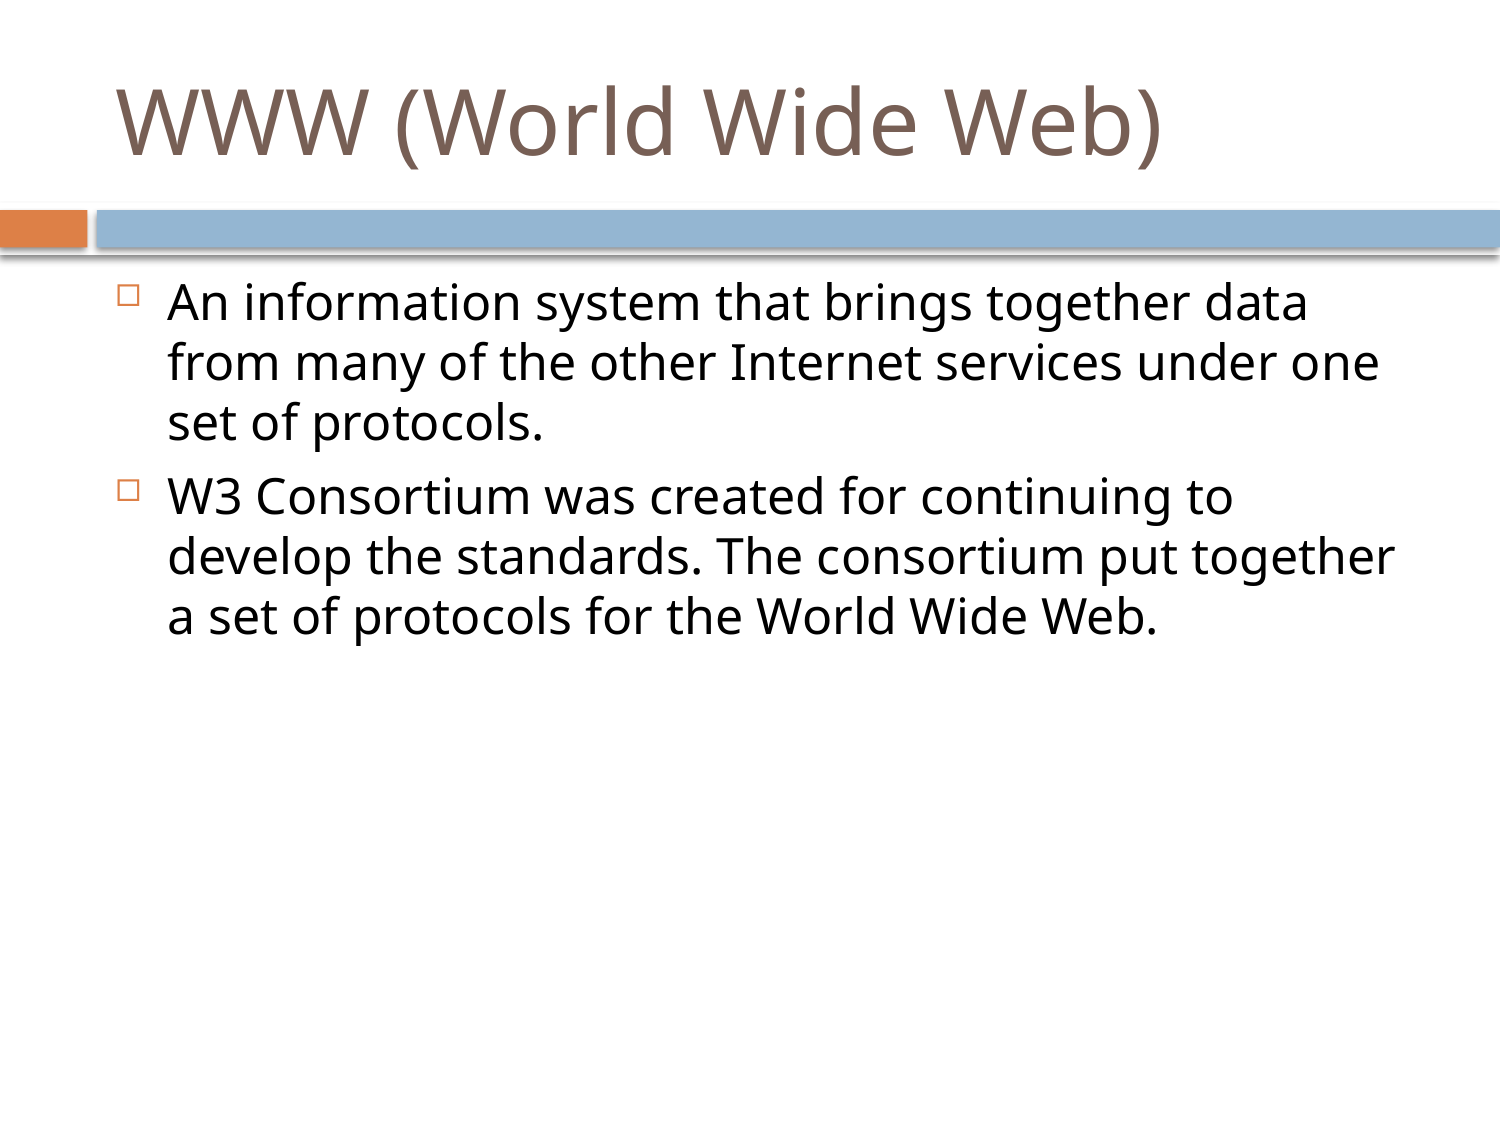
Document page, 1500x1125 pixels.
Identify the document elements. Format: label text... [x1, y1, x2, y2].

title WWW (World Wide Web) [100, 37, 1438, 200]
list An information system that brings together data from many of the other Internet services under one set of protocols. W3 Consortium was created for continuing to develop the standards. The consortium put together a set of protocols for the World Wide Web. [100, 262, 1438, 1000]
